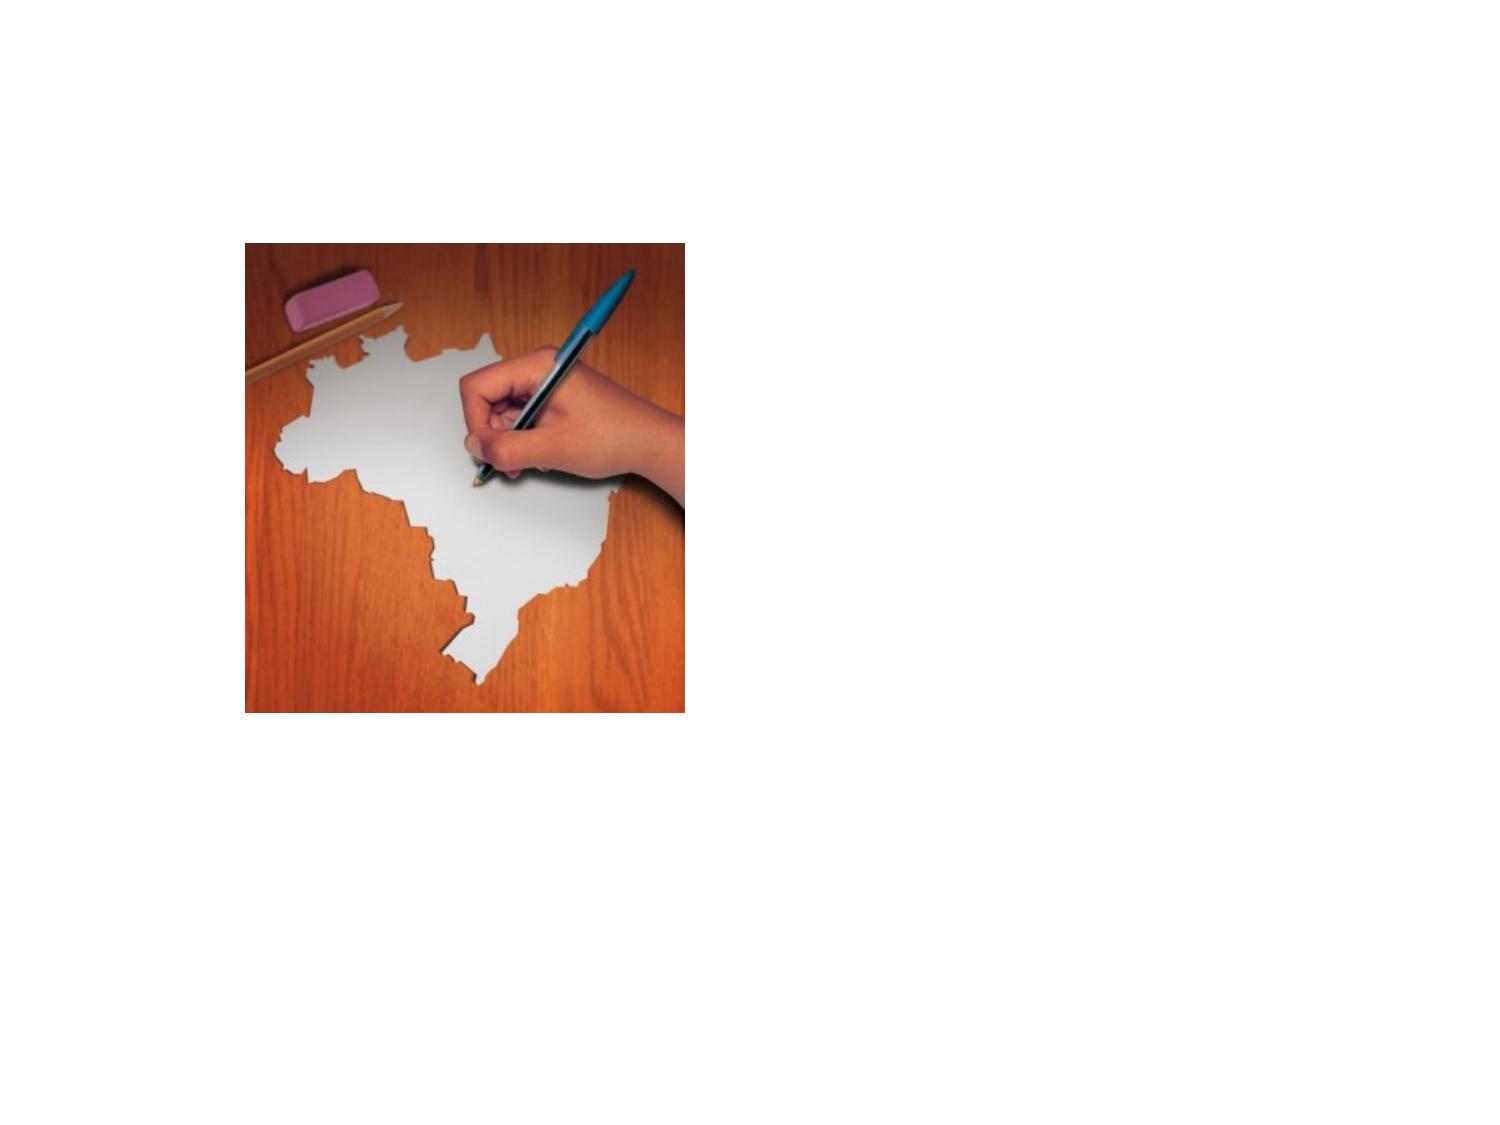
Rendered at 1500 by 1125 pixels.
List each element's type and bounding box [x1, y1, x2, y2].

picture [244, 243, 685, 713]
